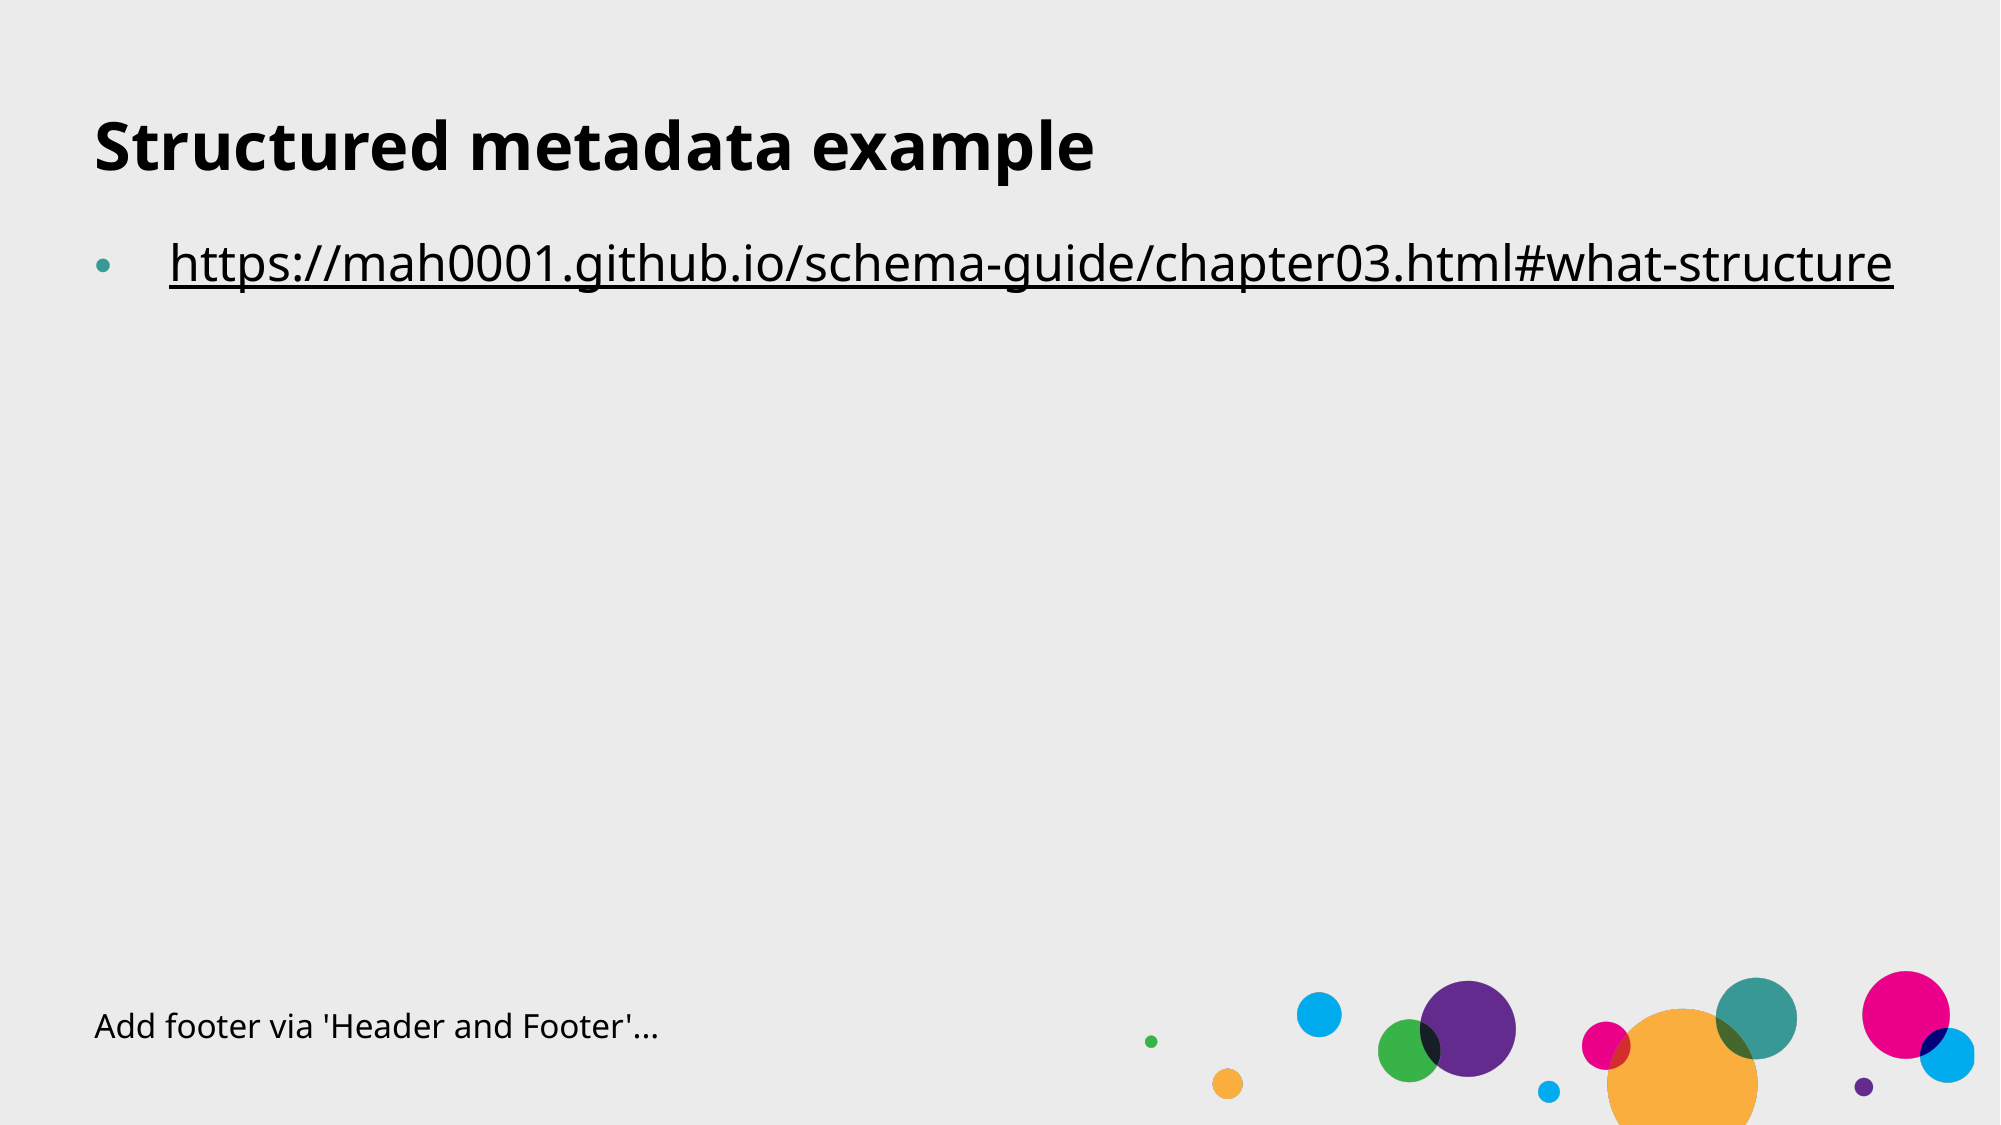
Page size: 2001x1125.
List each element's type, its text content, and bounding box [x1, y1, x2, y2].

picture [1145, 971, 1975, 1125]
title Structured metadata example [94, 97, 1906, 182]
list https://mah0001.github.io/schema-guide/chapter03.html#what-structure [94, 231, 1906, 925]
footer Add footer via 'Header and Footer'... [94, 1004, 1120, 1051]
